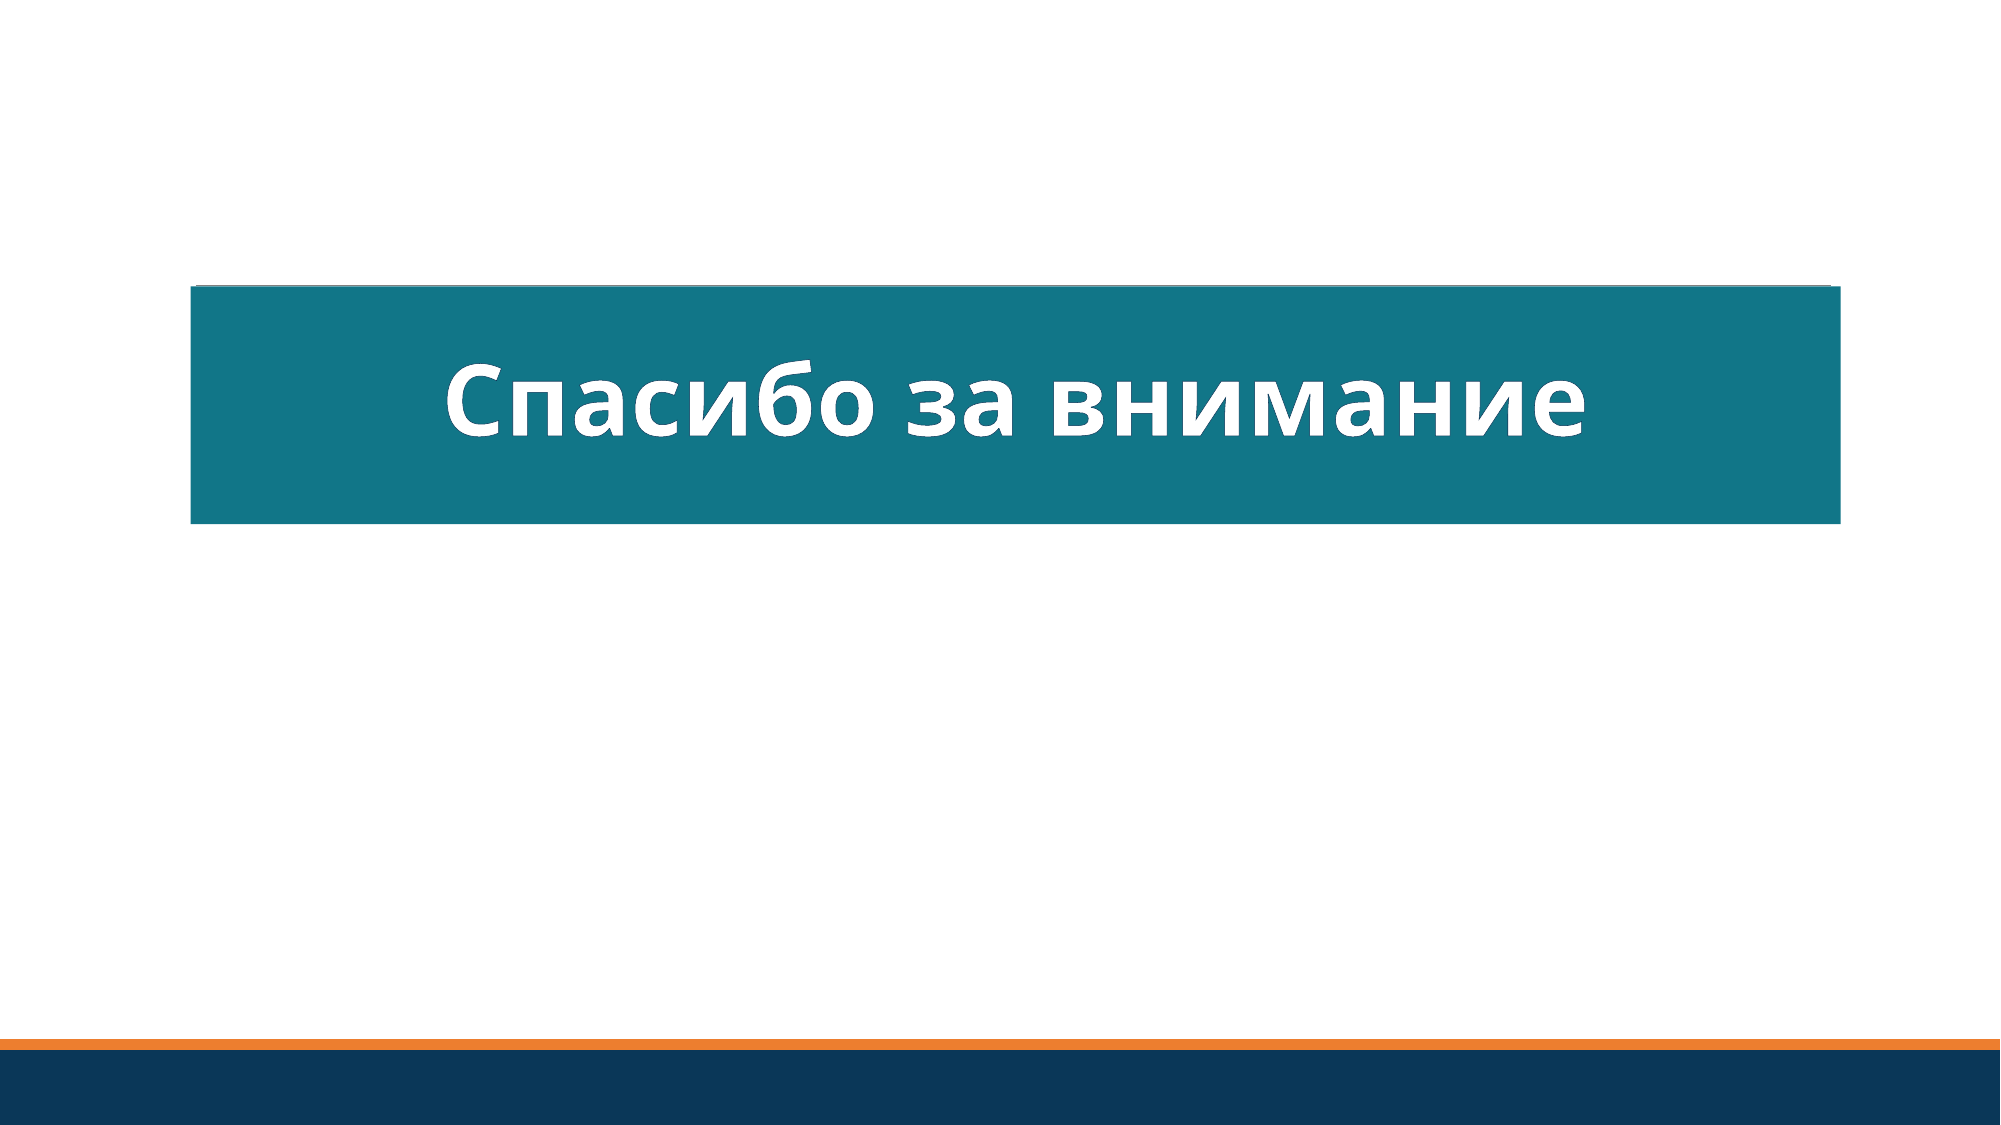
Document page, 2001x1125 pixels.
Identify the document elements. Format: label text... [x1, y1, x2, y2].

title Спасибо за внимание [190, 286, 1841, 525]
